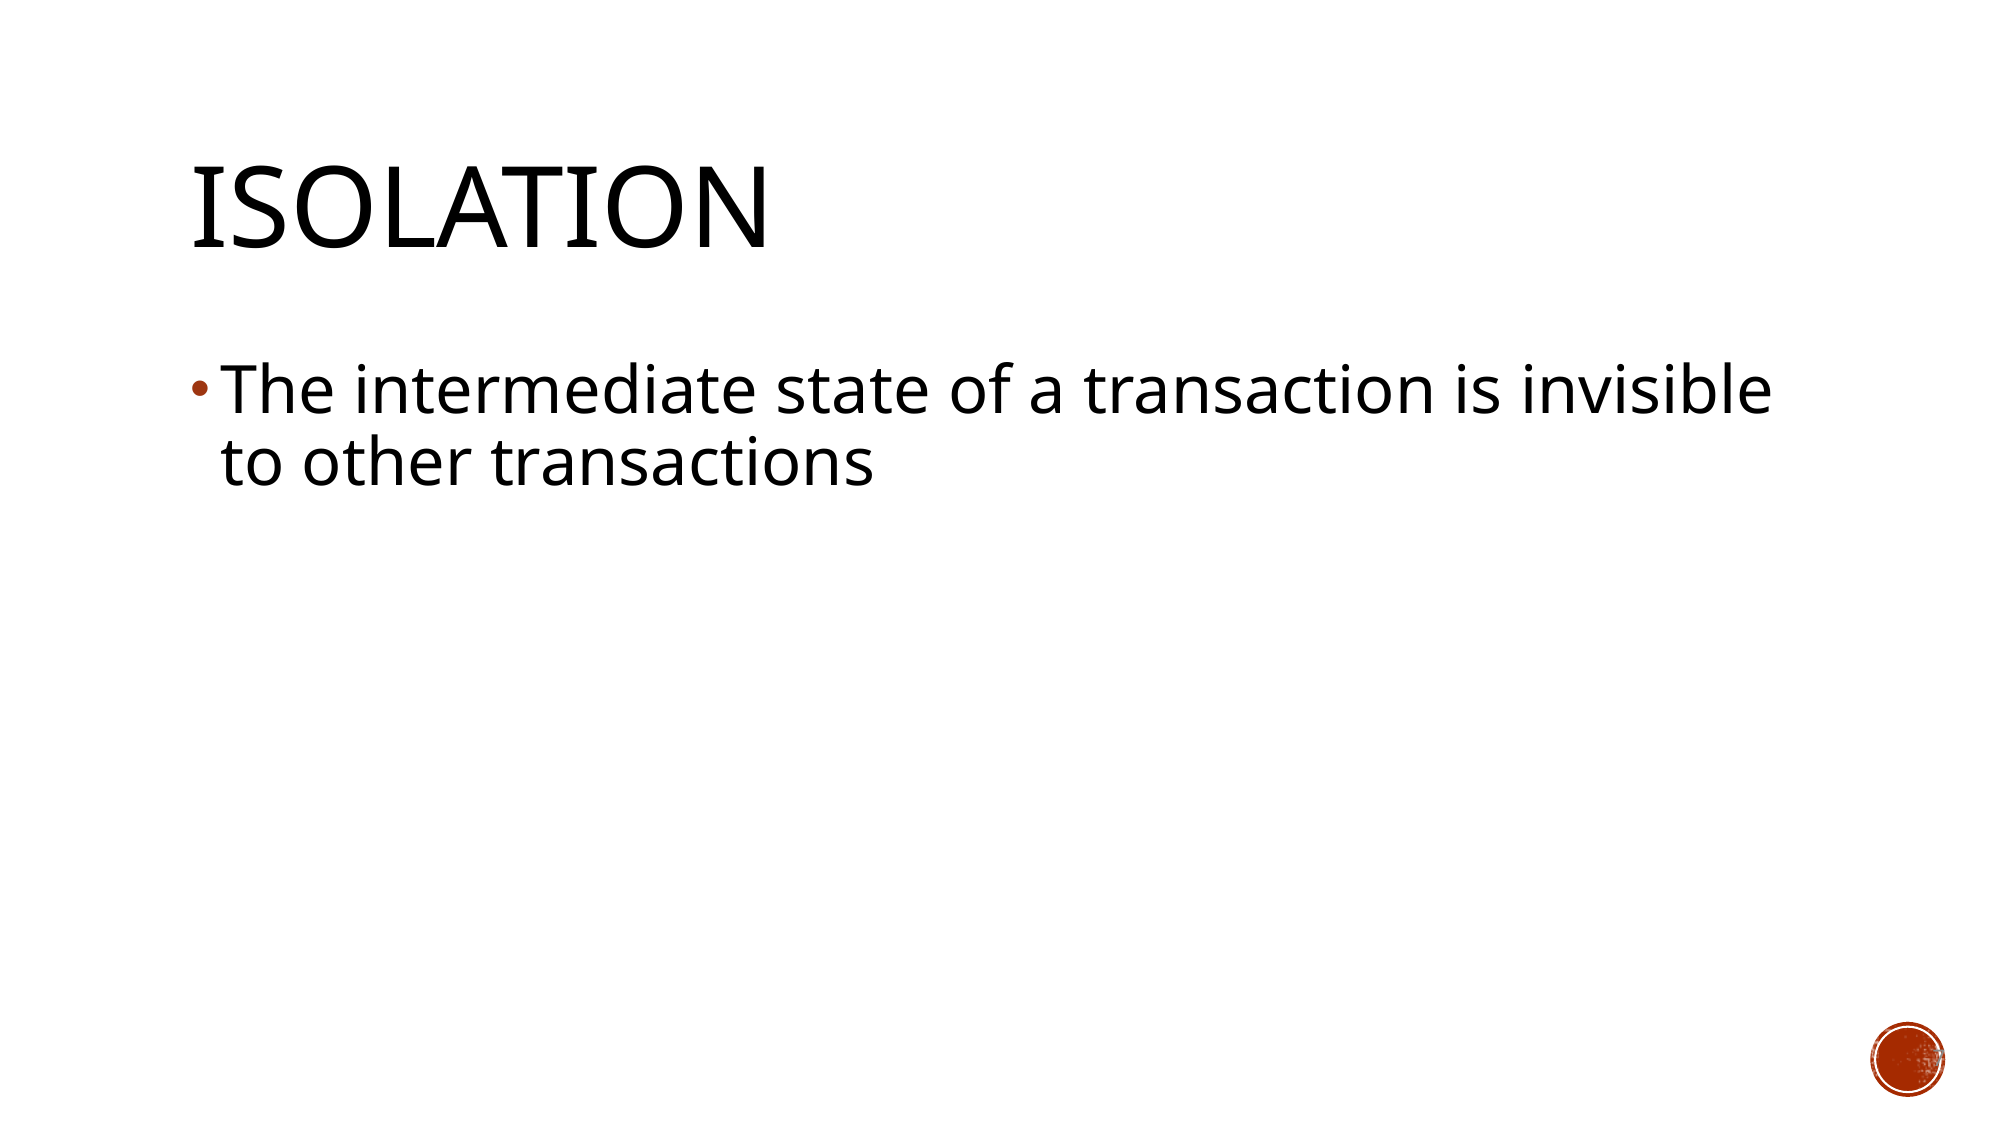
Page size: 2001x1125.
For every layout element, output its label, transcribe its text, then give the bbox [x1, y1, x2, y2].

list The intermediate state of a transaction is invisible to other transactions [175, 348, 1826, 1013]
title Isolation [175, 79, 1826, 344]
slide_number 7 [1855, 1028, 1961, 1089]
